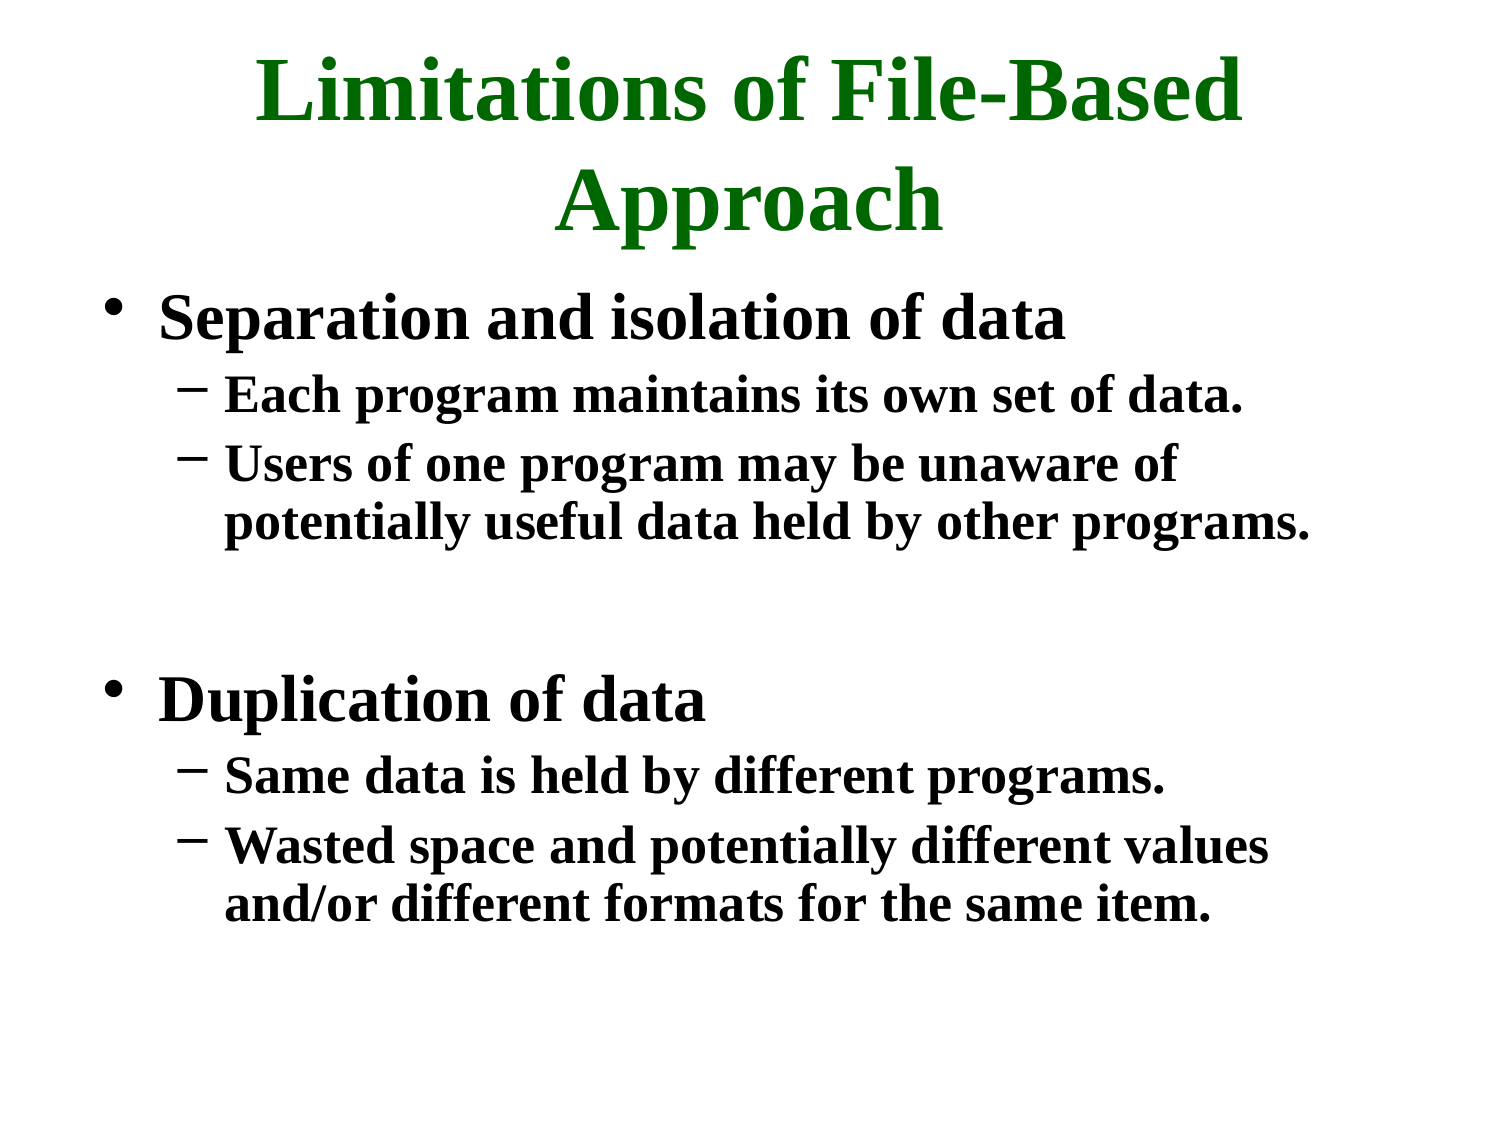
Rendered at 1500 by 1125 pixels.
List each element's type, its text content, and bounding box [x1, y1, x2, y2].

title Limitations of File-Based Approach [74, 44, 1426, 233]
list Separation and isolation of data Each program maintains its own set of data. Users of one program may be unaware of potentially useful data held by other programs. Duplication of data Same data is held by different programs. Wasted space and potentially different values and/or different formats for the same item. [87, 274, 1356, 951]
